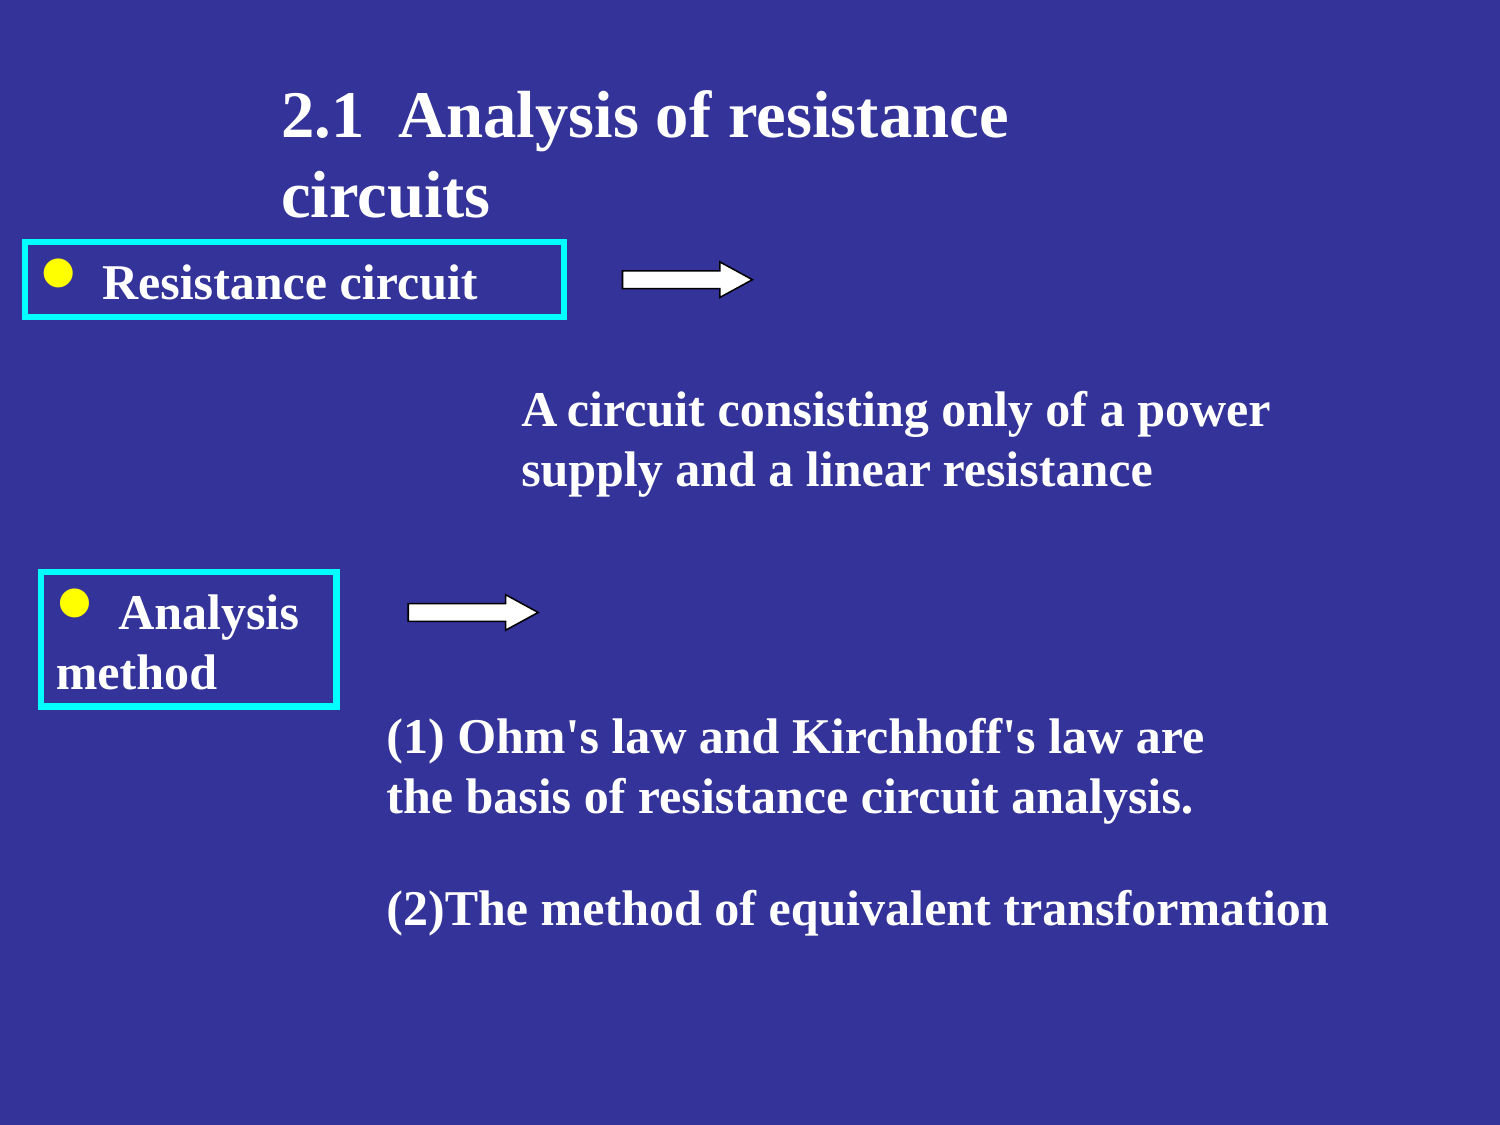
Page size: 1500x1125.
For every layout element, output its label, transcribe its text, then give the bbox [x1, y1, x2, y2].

text_box (2)The method of equivalent transformation [371, 867, 1374, 943]
text_box (1) Ohm's law and Kirchhoff's law are the basis of resistance circuit analysis. [371, 695, 1261, 831]
text_box Analysis method [41, 571, 337, 707]
text_box [408, 594, 539, 631]
text_box [622, 261, 753, 298]
text_box Resistance circuit [24, 241, 564, 317]
text_box 2.1 Analysis of resistance circuits [266, 63, 1250, 238]
text_box A circuit consisting only of a power supply and a linear resistance [506, 369, 1287, 505]
